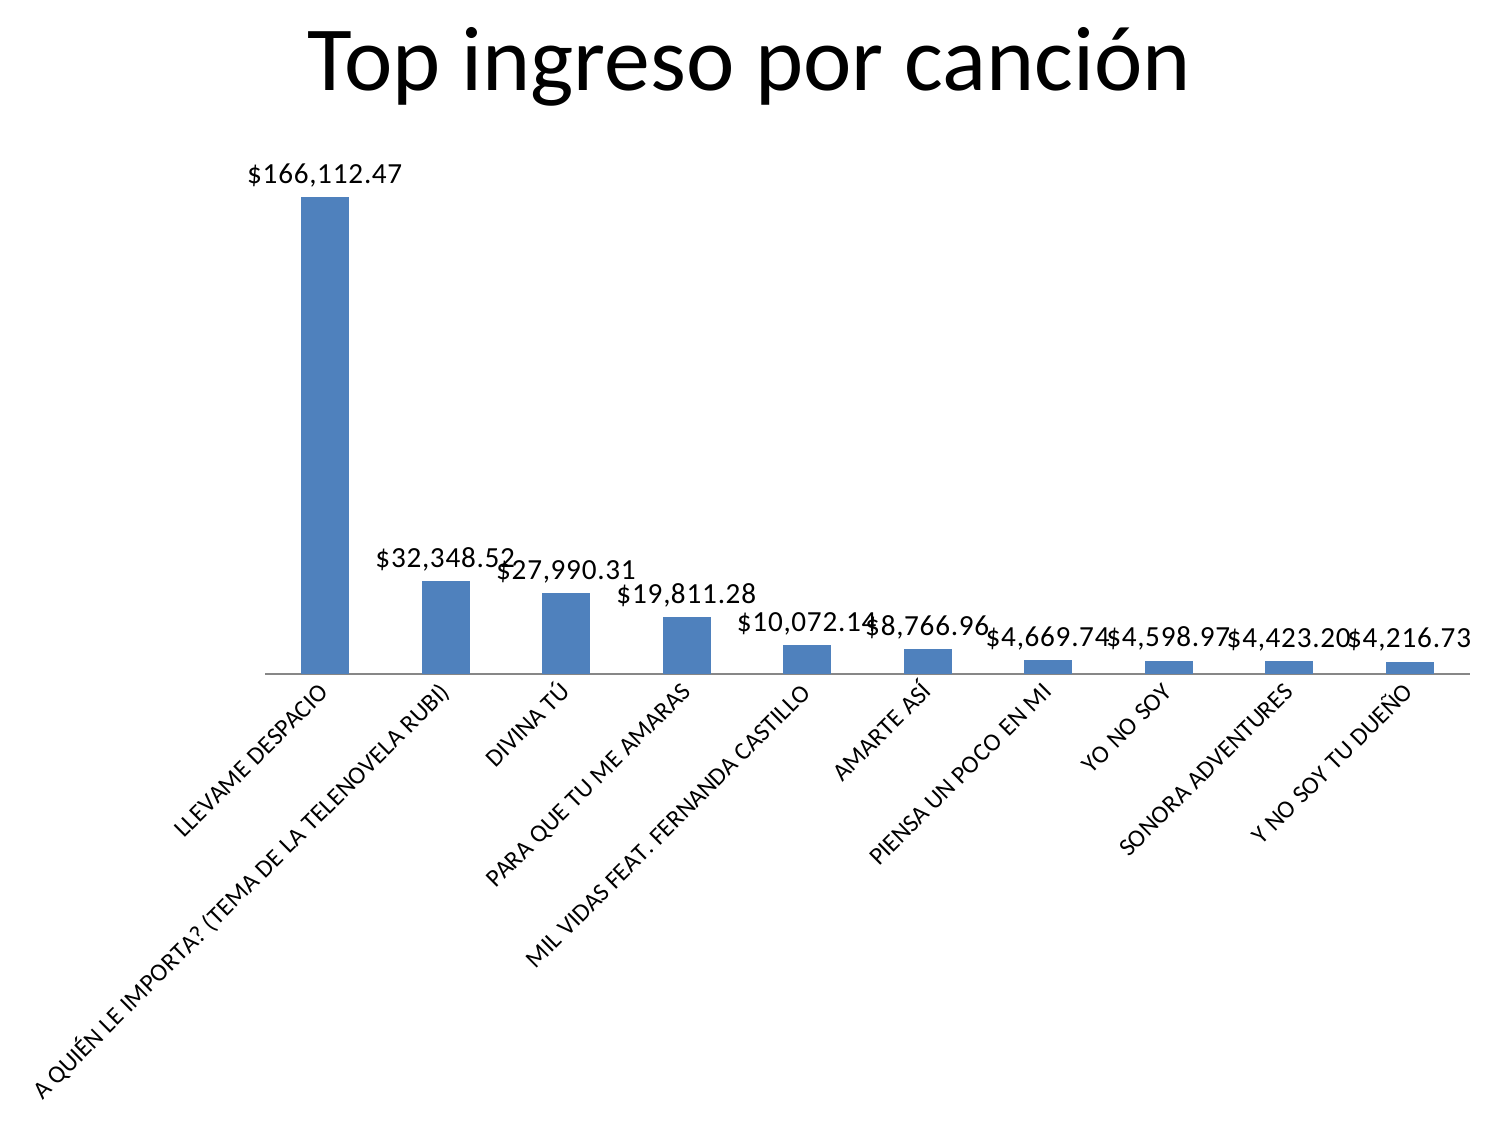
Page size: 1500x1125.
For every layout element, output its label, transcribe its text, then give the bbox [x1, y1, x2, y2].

title Top ingreso por canción [75, 0, 1425, 135]
chart [0, 136, 1500, 1125]
